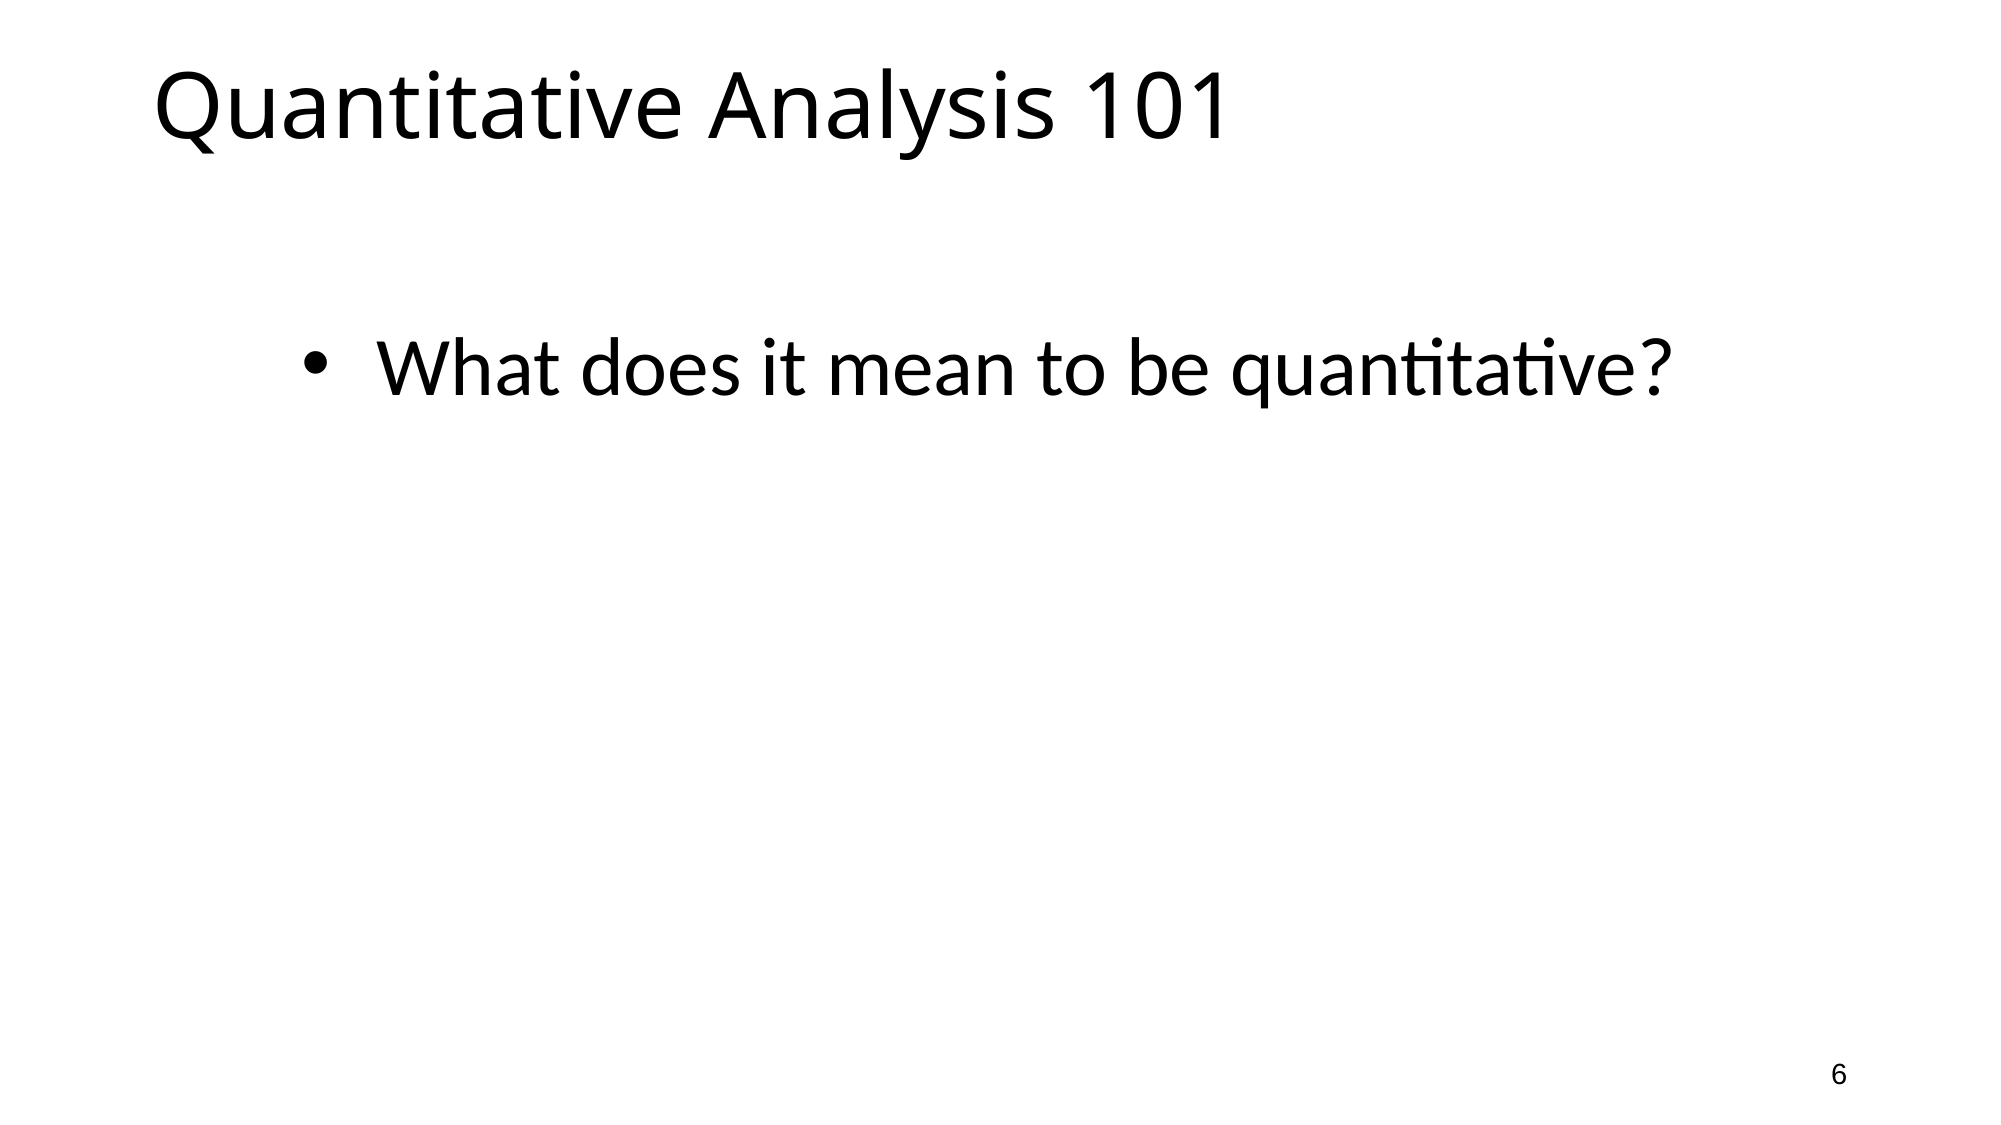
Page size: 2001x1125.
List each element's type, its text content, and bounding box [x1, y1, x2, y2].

text_box What does it mean to be quantitative? [286, 304, 1692, 520]
title Quantitative Analysis 101 [137, 0, 1863, 218]
slide_number 6 [1412, 1042, 1863, 1103]
